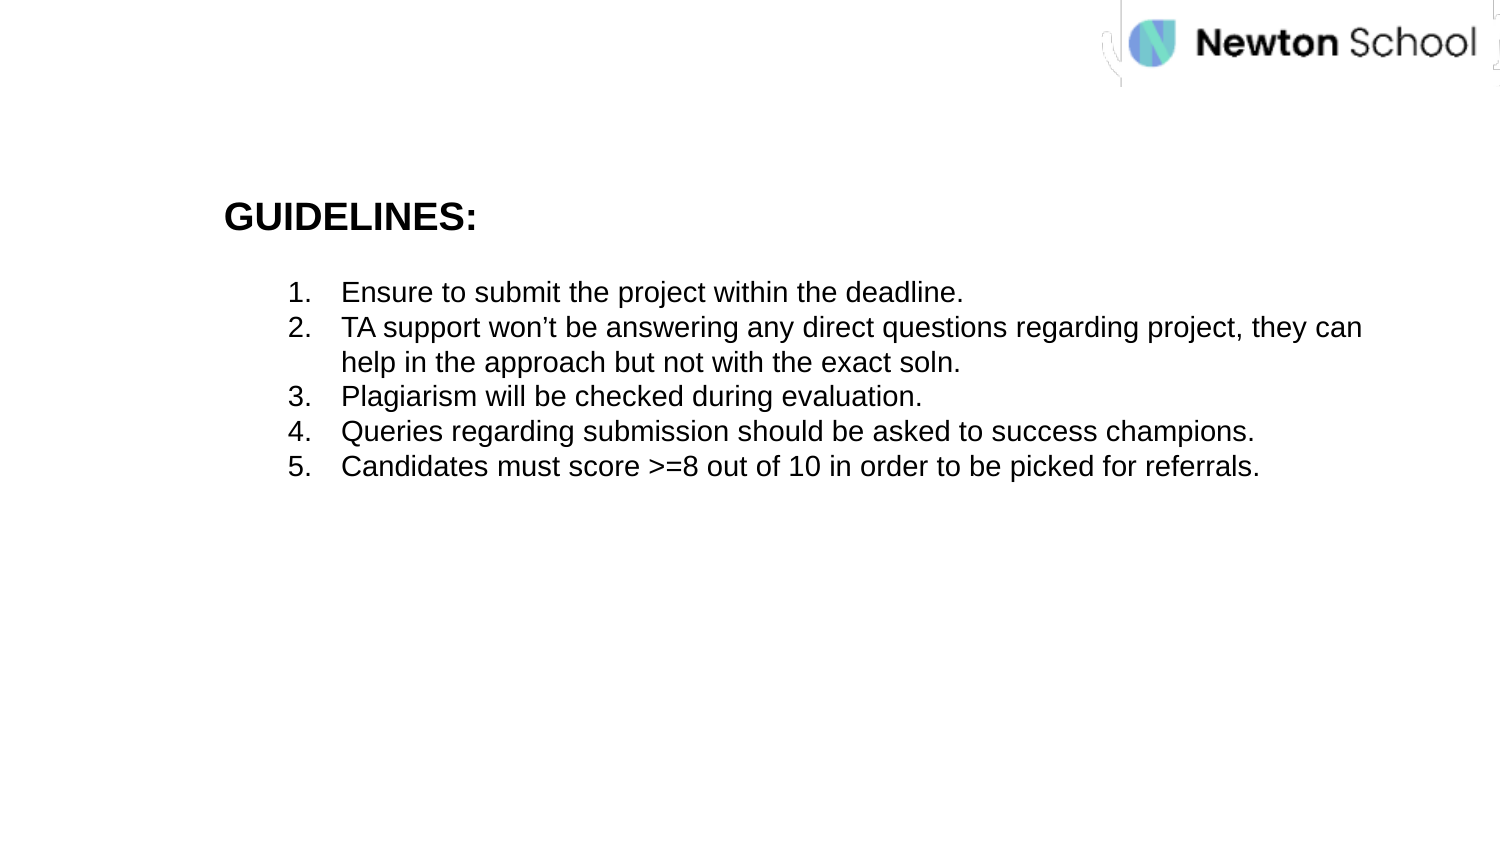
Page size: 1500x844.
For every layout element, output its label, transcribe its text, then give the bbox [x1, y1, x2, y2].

text_box GUIDELINES: Ensure to submit the project within the deadline. TA support won’t be answering any direct questions regarding project, they can help in the approach but not with the exact soln. Plagiarism will be checked during evaluation. Queries regarding submission should be asked to success champions. Candidates must score >=8 out of 10 in order to be picked for referrals. [100, 127, 1422, 743]
picture [1101, 0, 1500, 87]
